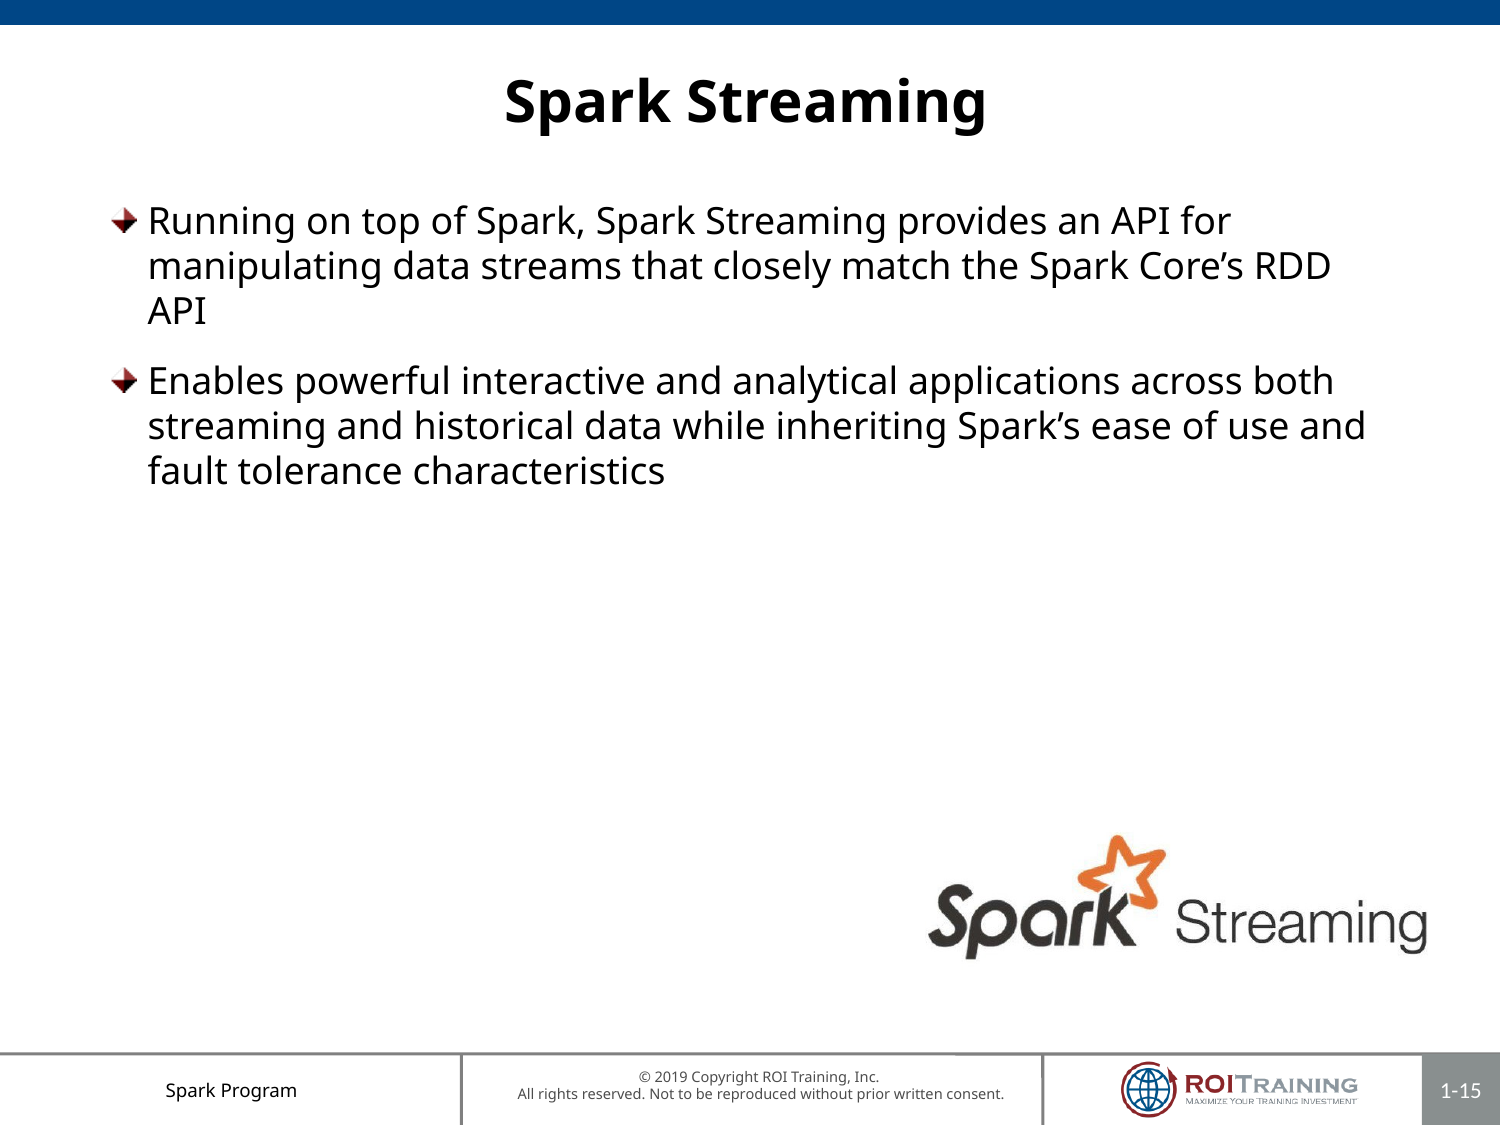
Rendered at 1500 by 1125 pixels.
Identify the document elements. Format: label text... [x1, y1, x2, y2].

text_box [1411, 830, 1434, 980]
picture [110, 366, 137, 393]
title Spark Streaming [172, 47, 1322, 151]
list Running on top of Spark, Spark Streaming provides an API for manipulating data streams that closely match the Spark Core’s RDD API Enables powerful interactive and analytical applications across both streaming and historical data while inheriting Spark’s ease of use and fault tolerance characteristics [95, 189, 1411, 1022]
picture [1113, 1060, 1362, 1118]
picture [110, 206, 137, 233]
